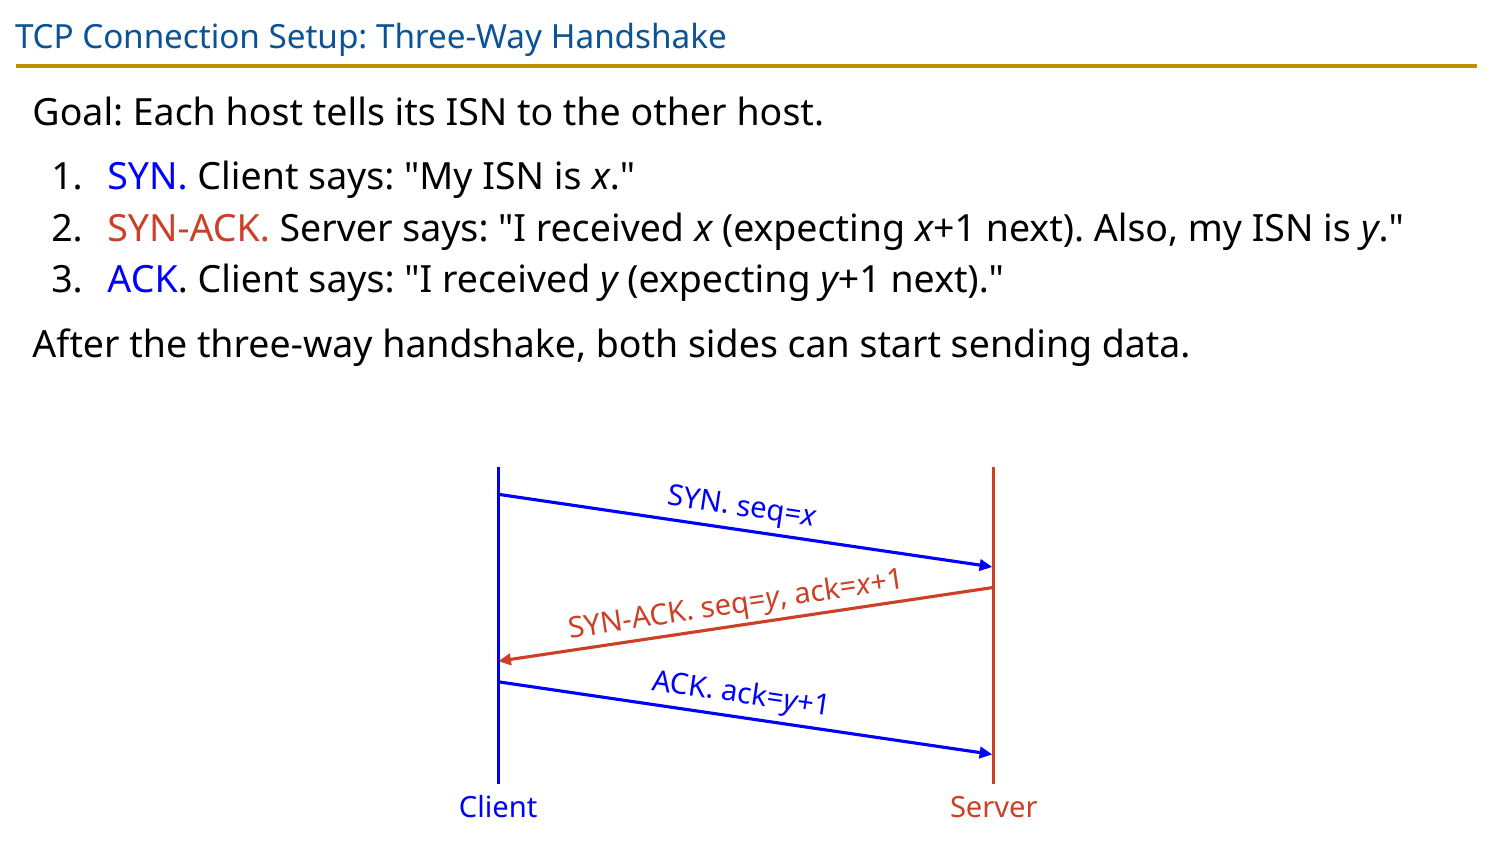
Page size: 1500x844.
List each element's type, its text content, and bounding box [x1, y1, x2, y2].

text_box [498, 655, 993, 755]
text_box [498, 468, 993, 568]
title TCP Connection Setup: Three-Way Handshake [0, 0, 1398, 65]
text_box Server [895, 783, 1093, 828]
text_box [502, 575, 989, 654]
list Goal: Each host tells its ISN to the other host. SYN. Client says: "My ISN is x." SYN-ACK. Server says: "I received x (expecting x+1 next). Also, my ISN is y." ACK. Client says: "I received y (expecting y+1 next)." After the three-way handshake, both sides can start sending data. [17, 65, 1480, 437]
text_box Client [407, 783, 589, 828]
